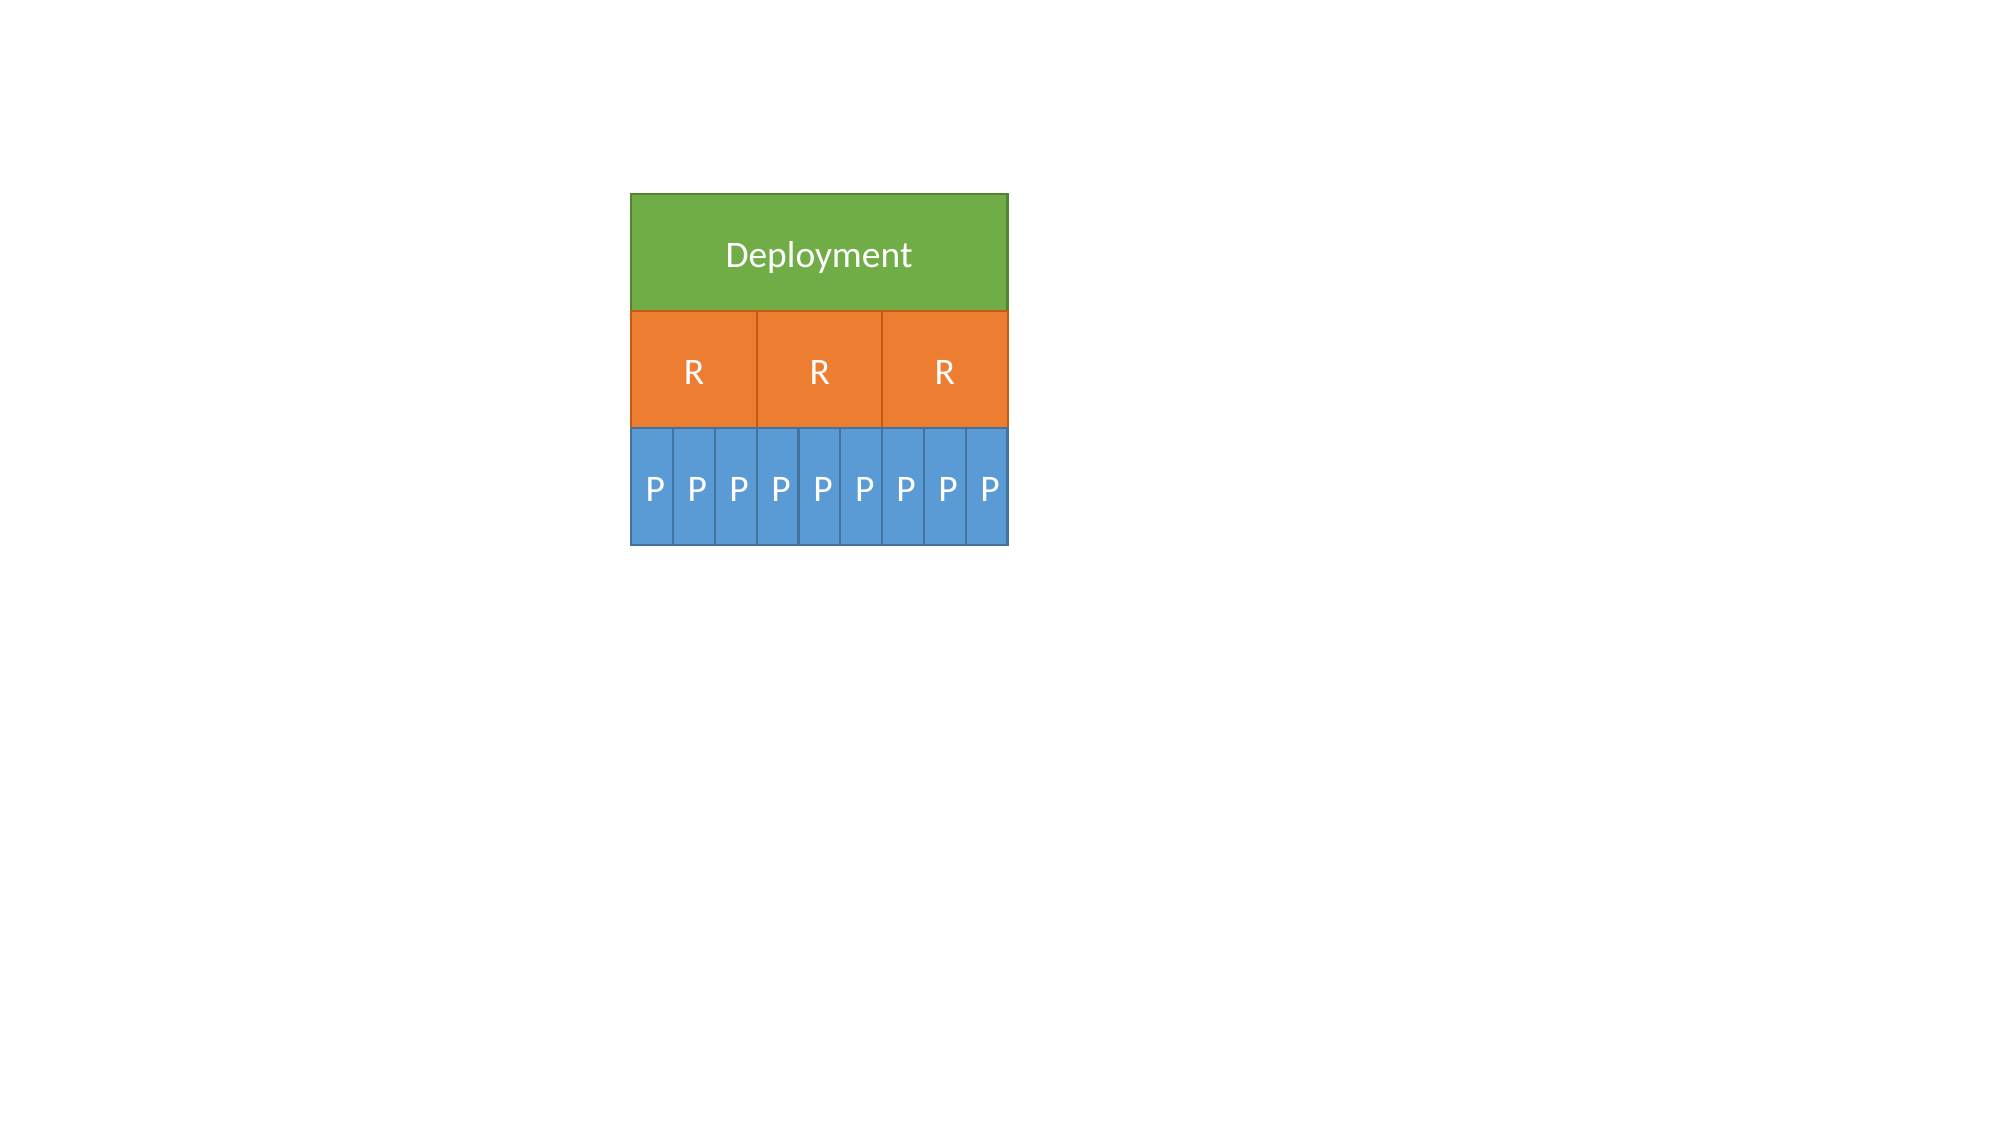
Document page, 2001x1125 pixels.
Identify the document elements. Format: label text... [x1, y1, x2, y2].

text_box P [923, 427, 965, 546]
text_box R [630, 310, 756, 427]
text_box P [881, 427, 923, 546]
text_box P [714, 427, 756, 546]
text_box P [965, 427, 1009, 546]
text_box R [756, 310, 881, 427]
text_box Deployment [630, 193, 1009, 310]
text_box P [630, 427, 672, 546]
text_box P [756, 427, 797, 546]
text_box P [797, 427, 839, 546]
text_box P [839, 427, 881, 546]
text_box P [672, 427, 714, 546]
text_box R [881, 310, 1009, 427]
